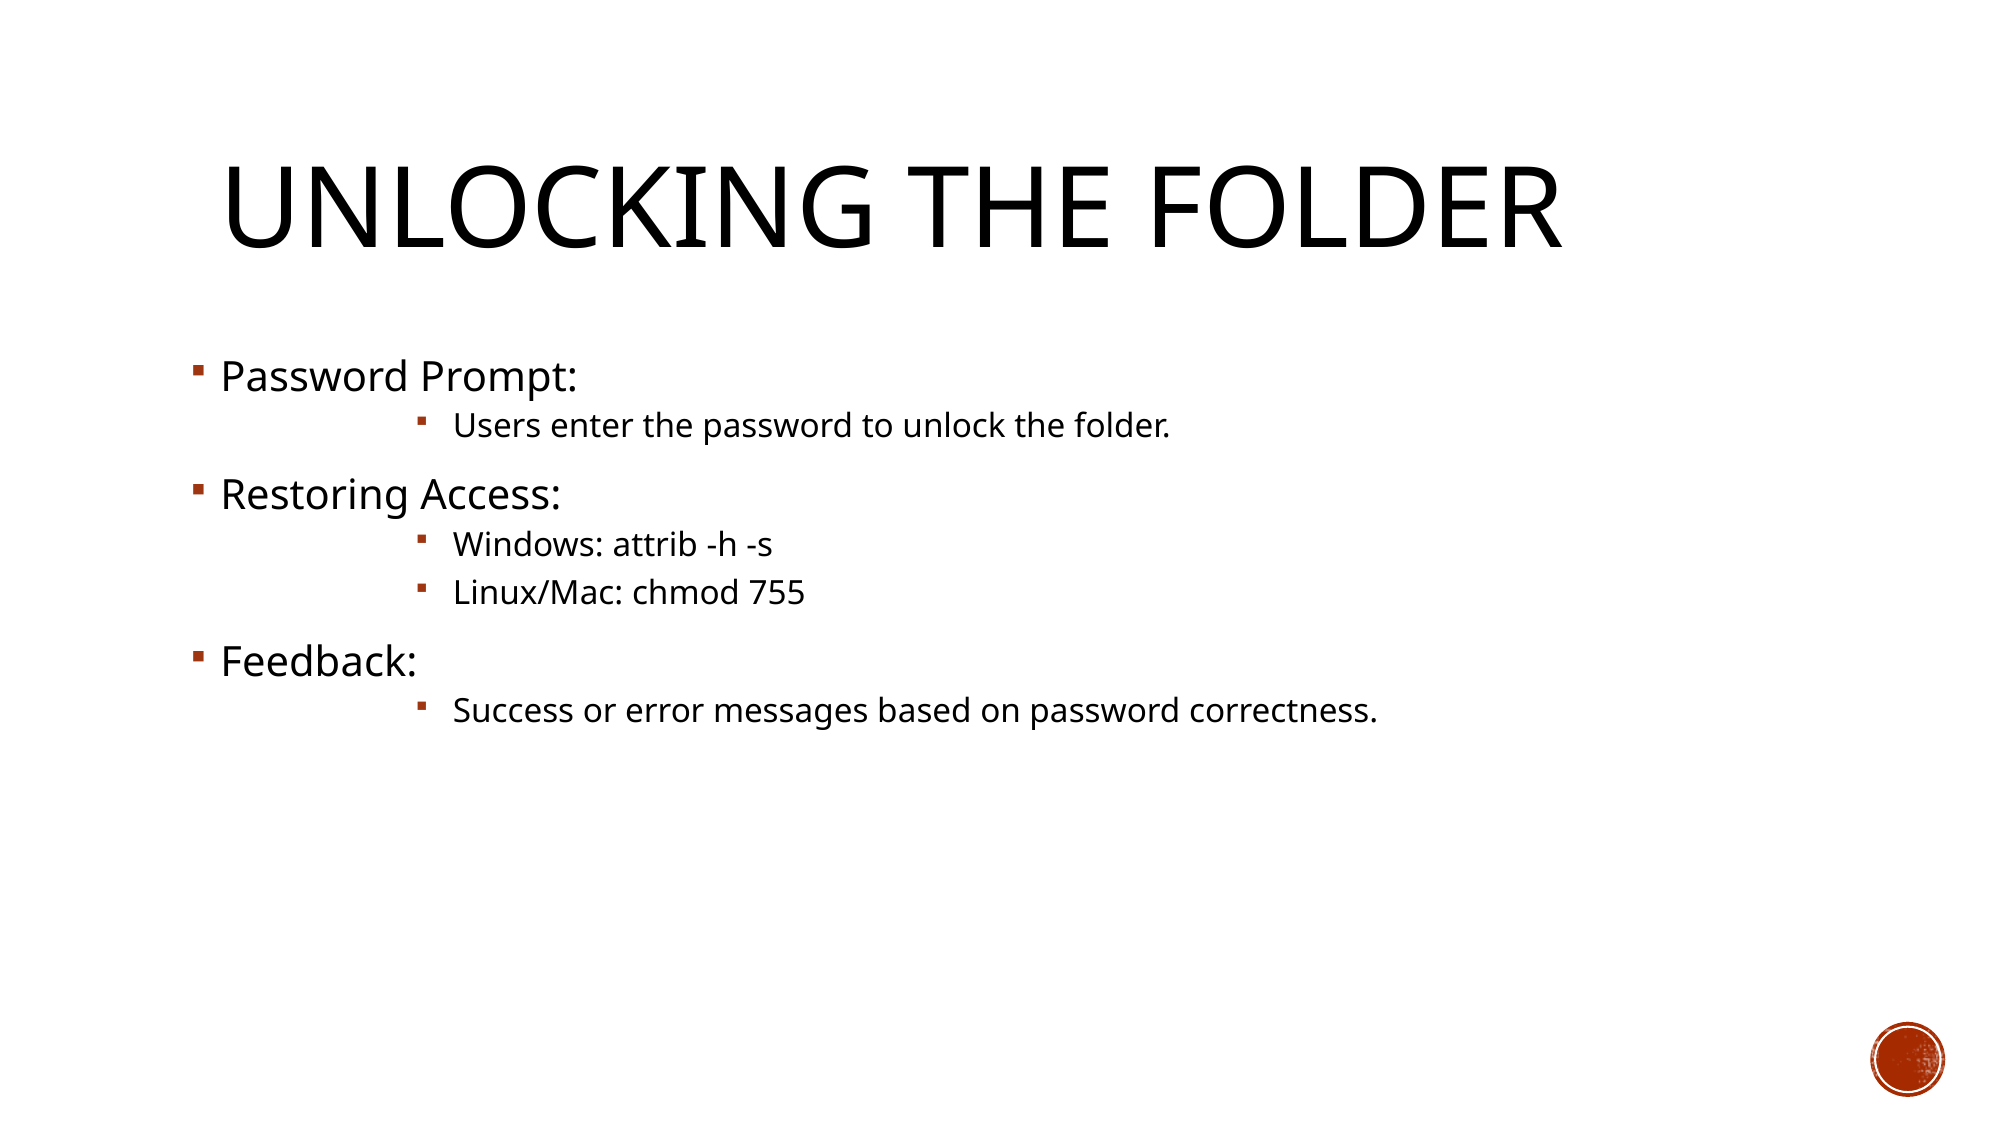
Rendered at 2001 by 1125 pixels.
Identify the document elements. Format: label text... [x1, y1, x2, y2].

list Password Prompt: Users enter the password to unlock the folder. Restoring Access: Windows: attrib -h -s Linux/Mac: chmod 755 Feedback: Success or error messages based on password correctness. [175, 348, 1826, 1013]
title Unlocking the Folder [175, 79, 1826, 344]
